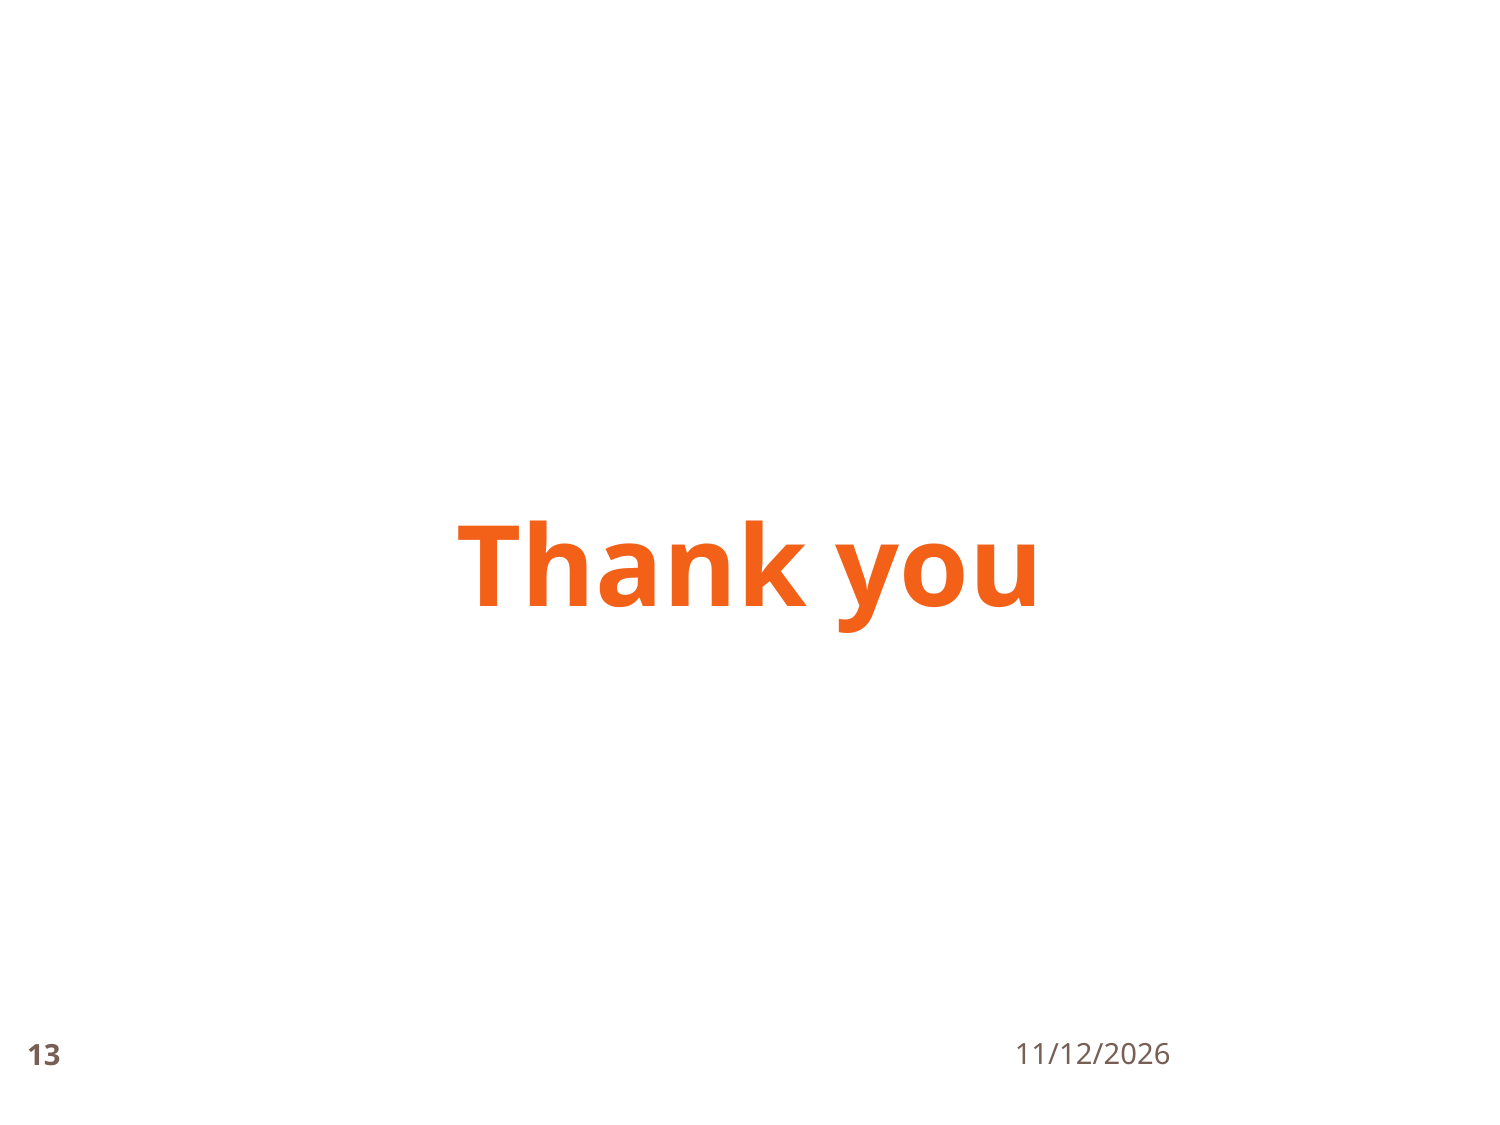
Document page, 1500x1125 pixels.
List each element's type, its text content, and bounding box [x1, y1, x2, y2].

text_box Thank you [440, 486, 1059, 637]
slide_number 13 [0, 1025, 88, 1088]
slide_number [999, 1025, 1438, 1085]
